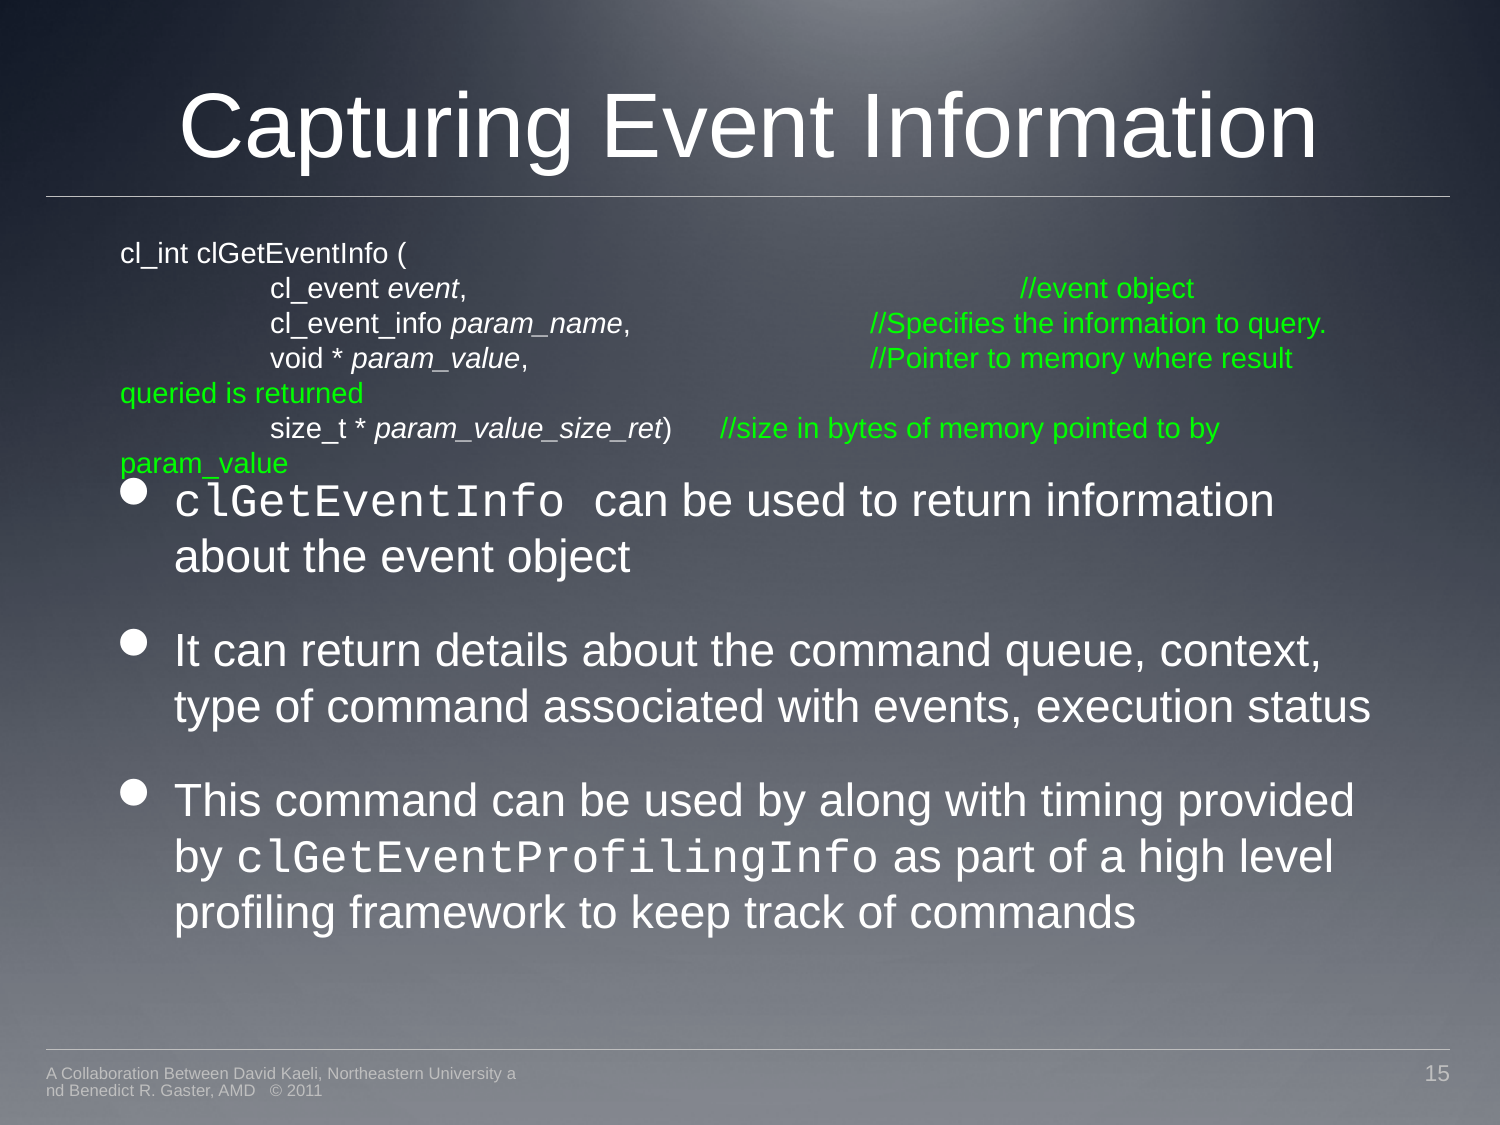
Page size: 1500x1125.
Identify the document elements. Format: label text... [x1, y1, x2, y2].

footer A Collaboration Between David Kaeli, Northeastern University and Benedict R. Gaster, AMD © 2011 [46, 1042, 521, 1103]
title Capturing Event Information [105, 17, 1394, 183]
list clGetEventInfo can be used to return information about the event object It can return details about the command queue, context, type of command associated with events, execution status This command can be used by along with timing provided by clGetEventProfilingInfo as part of a high level profiling framework to keep track of commands [101, 462, 1394, 1024]
text_box cl_int clGetEventInfo ( cl_event event, //event object cl_event_info param_name, //Specifies the information to query. void * param_value, //Pointer to memory where result queried is returned size_t * param_value_size_ret) //size in bytes of memory pointed to by param_value [105, 227, 1394, 487]
slide_number 15 [1325, 1042, 1450, 1103]
